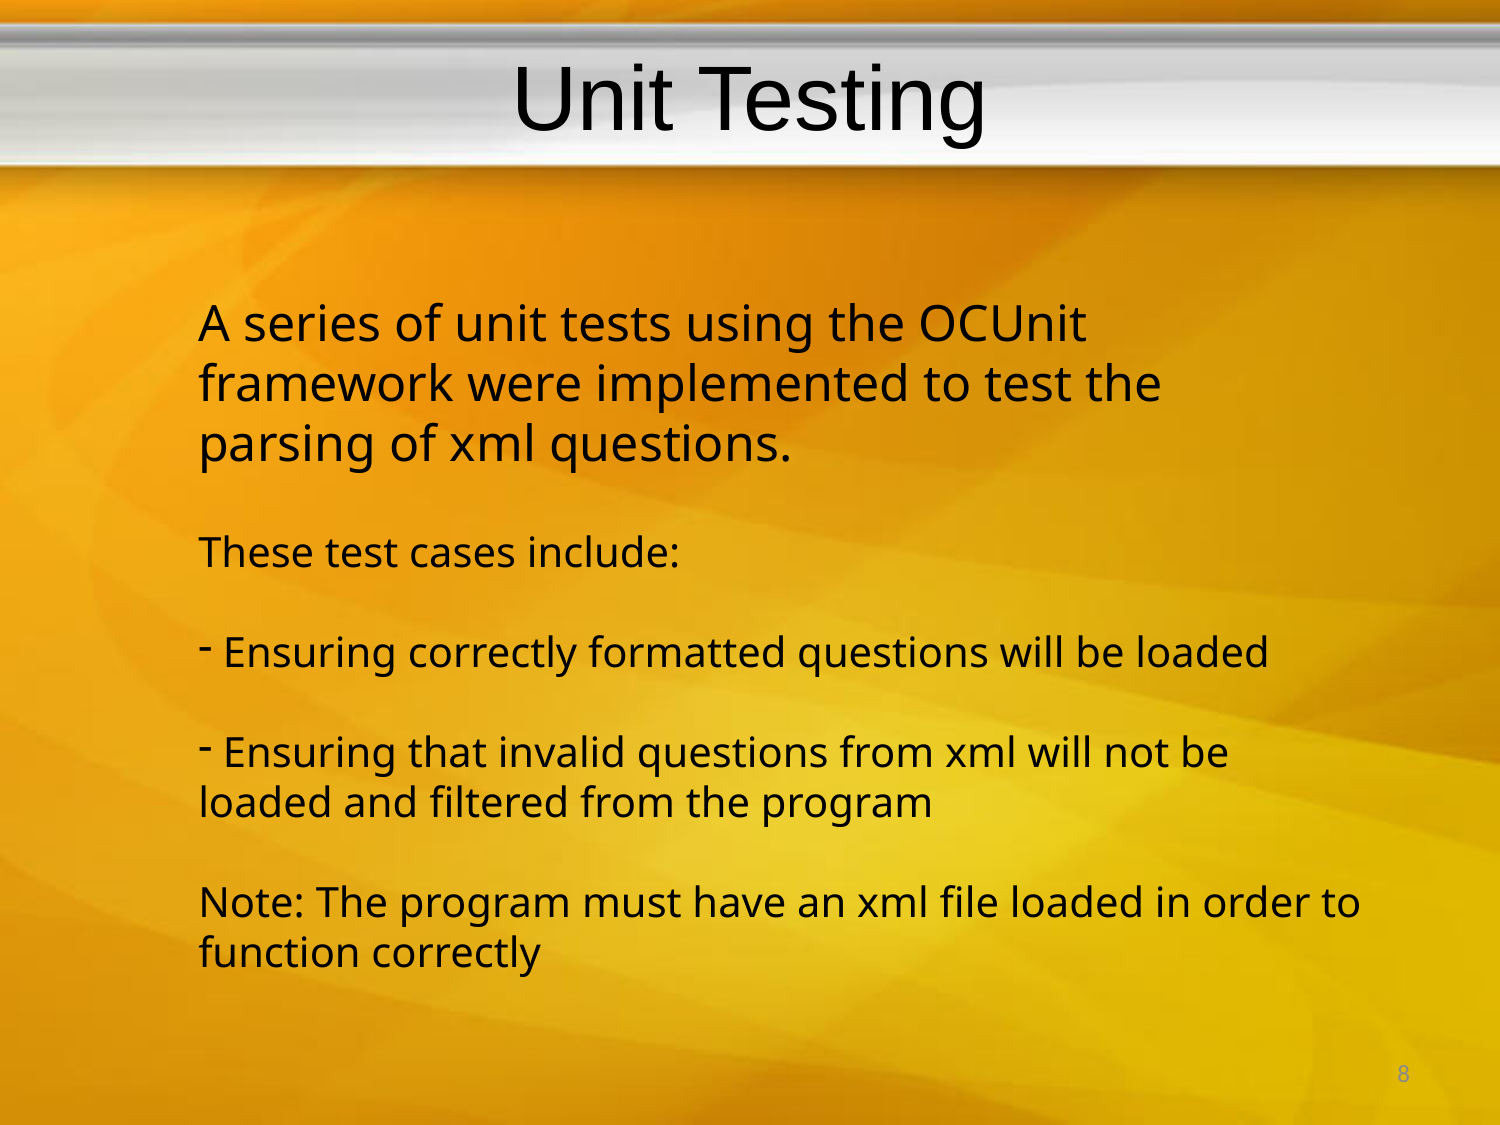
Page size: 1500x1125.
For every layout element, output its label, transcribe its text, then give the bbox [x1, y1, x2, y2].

slide_number 8 [1074, 1042, 1425, 1103]
text_box These test cases include: Ensuring correctly formatted questions will be loaded Ensuring that invalid questions from xml will not be loaded and filtered from the program Note: The program must have an xml file loaded in order to function correctly [183, 518, 1382, 1034]
title Unit Testing [75, 0, 1425, 188]
text_box A series of unit tests using the OCUnit framework were implemented to test the parsing of xml questions. [183, 284, 1337, 479]
picture [0, 0, 1500, 1125]
